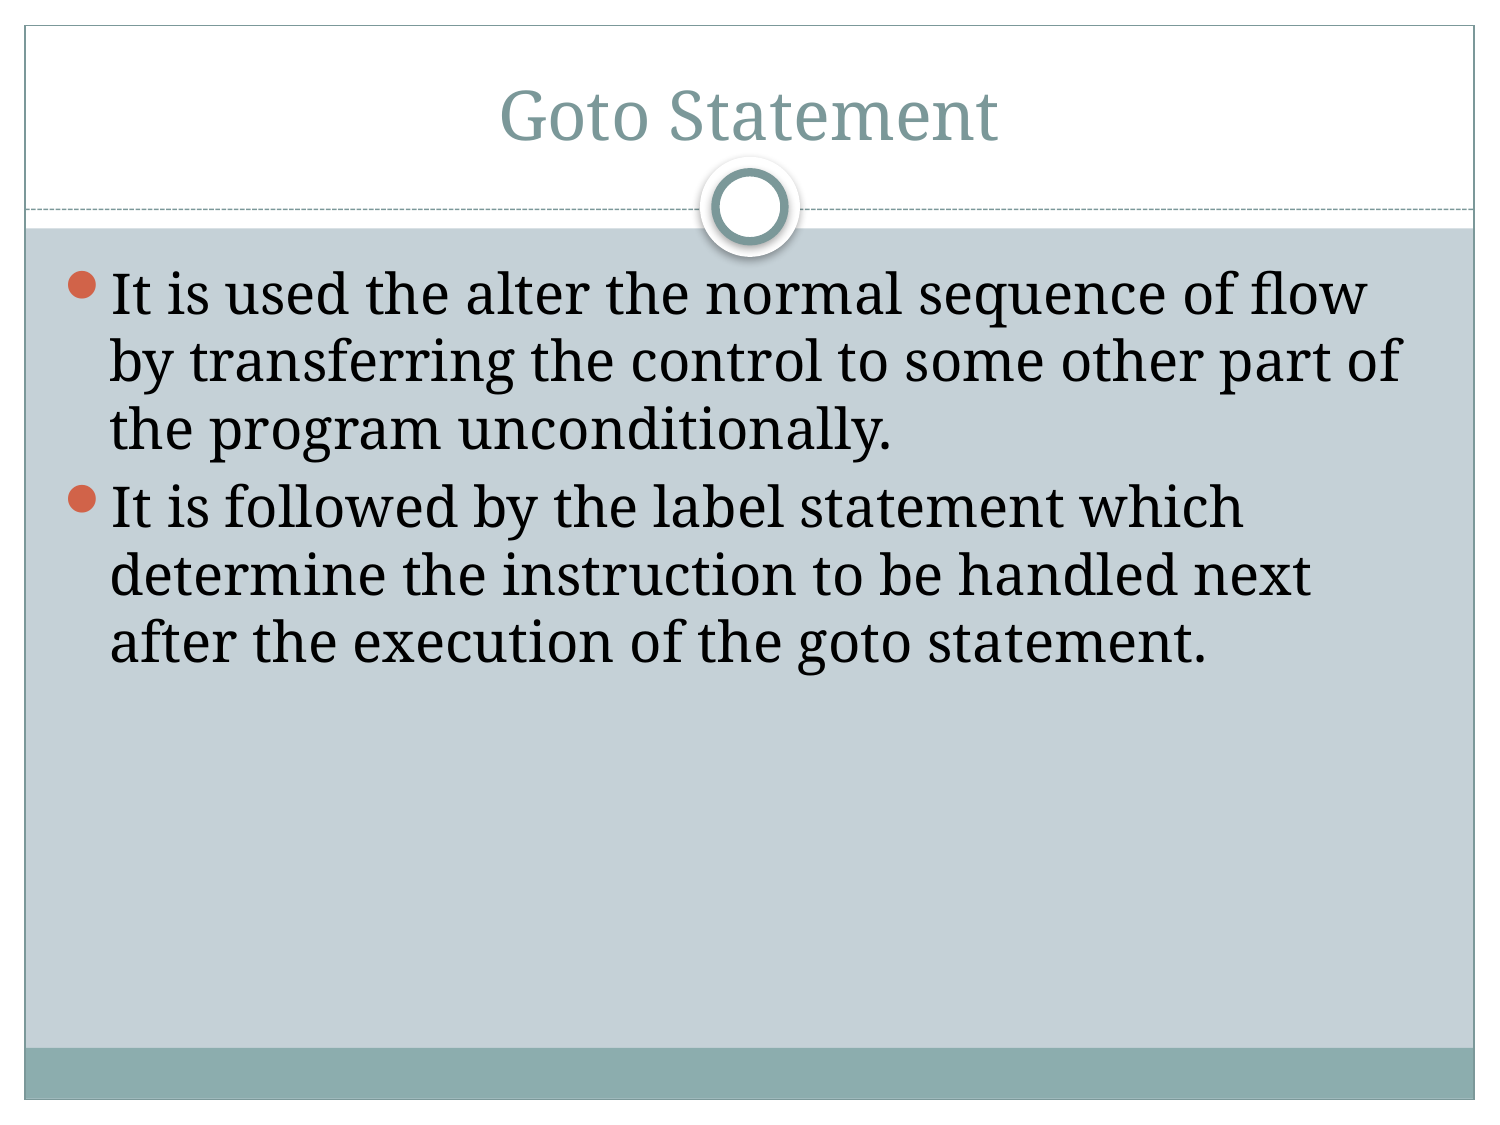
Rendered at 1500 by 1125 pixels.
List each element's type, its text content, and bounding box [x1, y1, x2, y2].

list It is used the alter the normal sequence of flow by transferring the control to some other part of the program unconditionally. It is followed by the label statement which determine the instruction to be handled next after the execution of the goto statement. [49, 250, 1445, 1001]
title Goto Statement [49, 37, 1450, 162]
